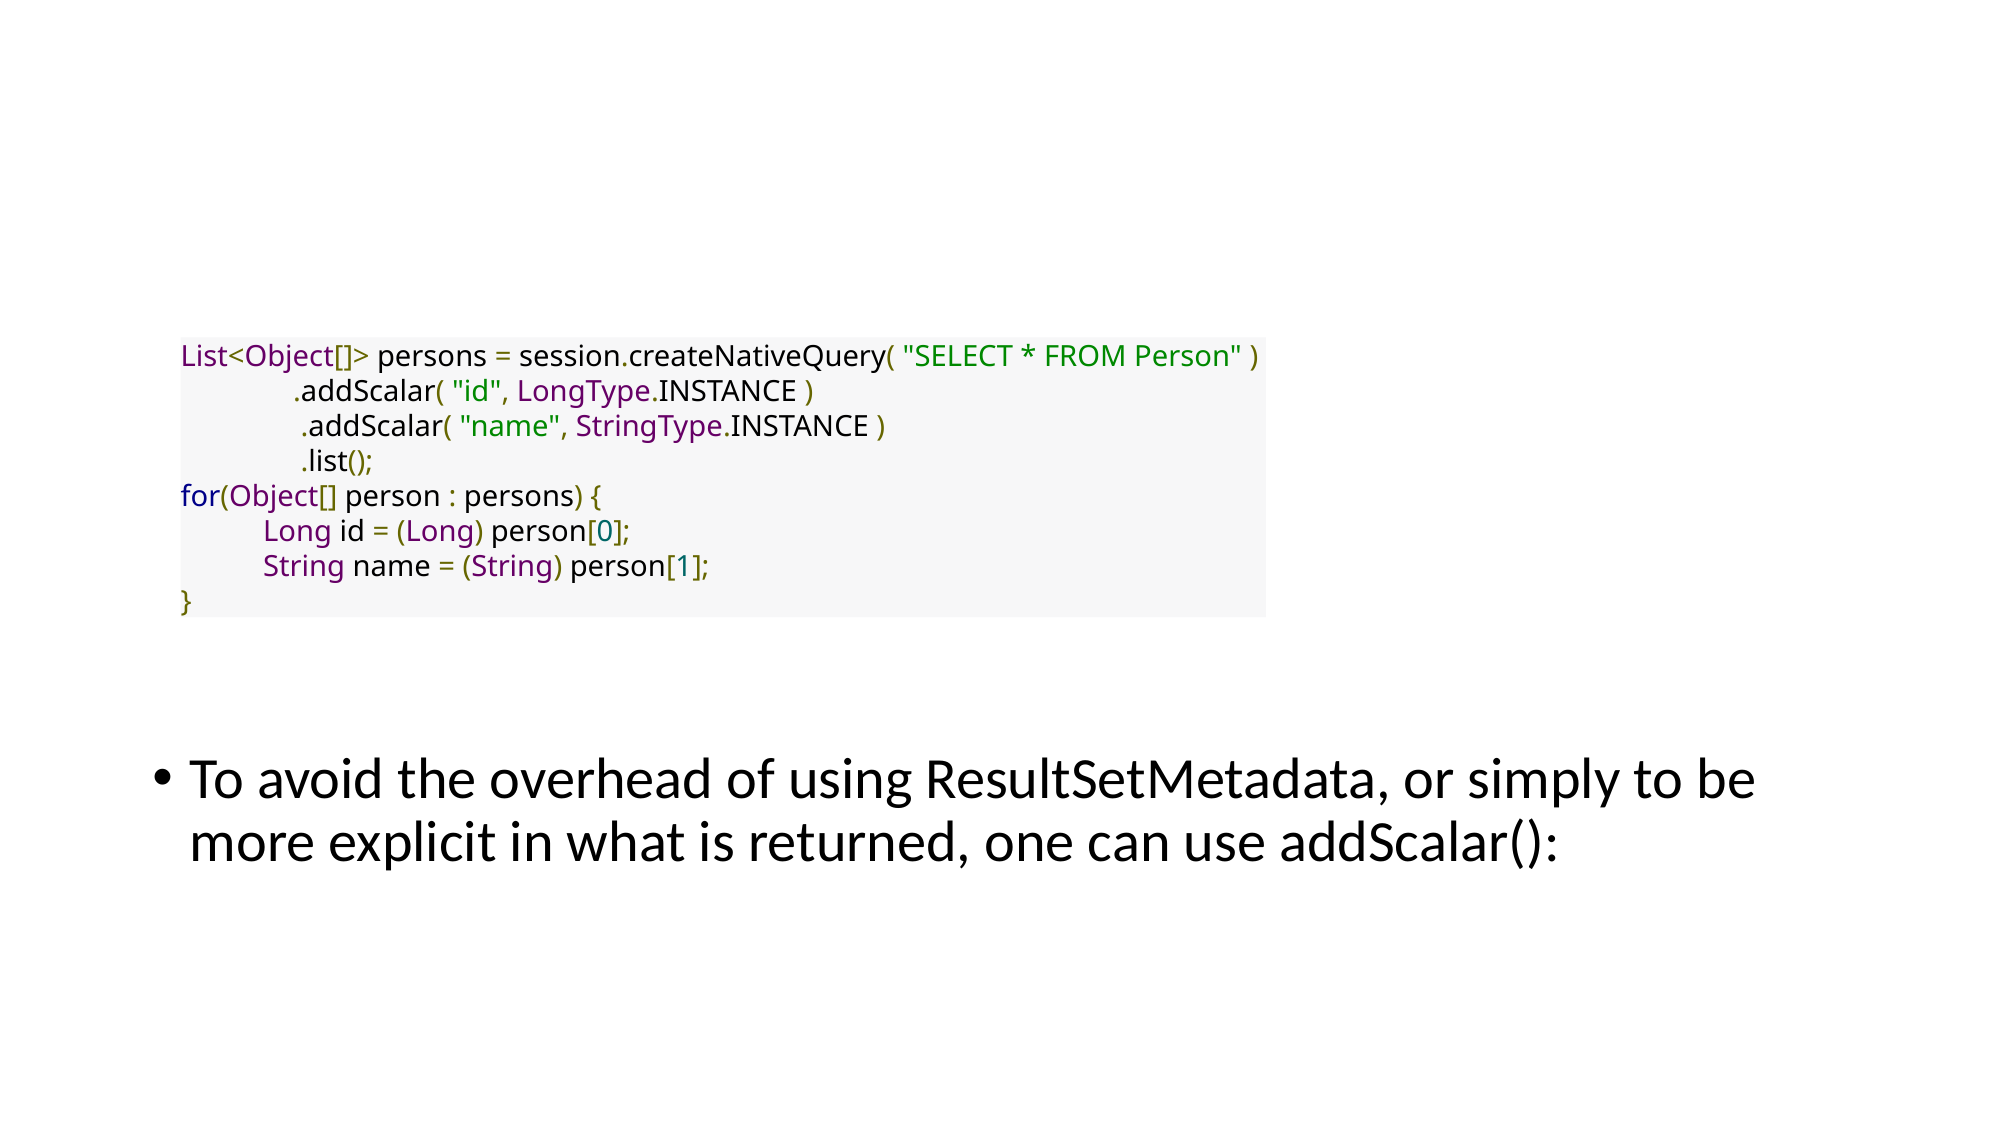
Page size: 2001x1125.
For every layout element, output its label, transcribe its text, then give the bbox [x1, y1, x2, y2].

text_box List<Object[]> persons = session.createNativeQuery( "SELECT * FROM Person" ) .addScalar( "id", LongType.INSTANCE ) .addScalar( "name", StringType.INSTANCE ) .list(); for(Object[] person : persons) { Long id = (Long) person[0]; String name = (String) person[1]; } [180, 337, 1266, 618]
list To avoid the overhead of using ResultSetMetadata, or simply to be more explicit in what is returned, one can use addScalar(): [137, 740, 1863, 1014]
